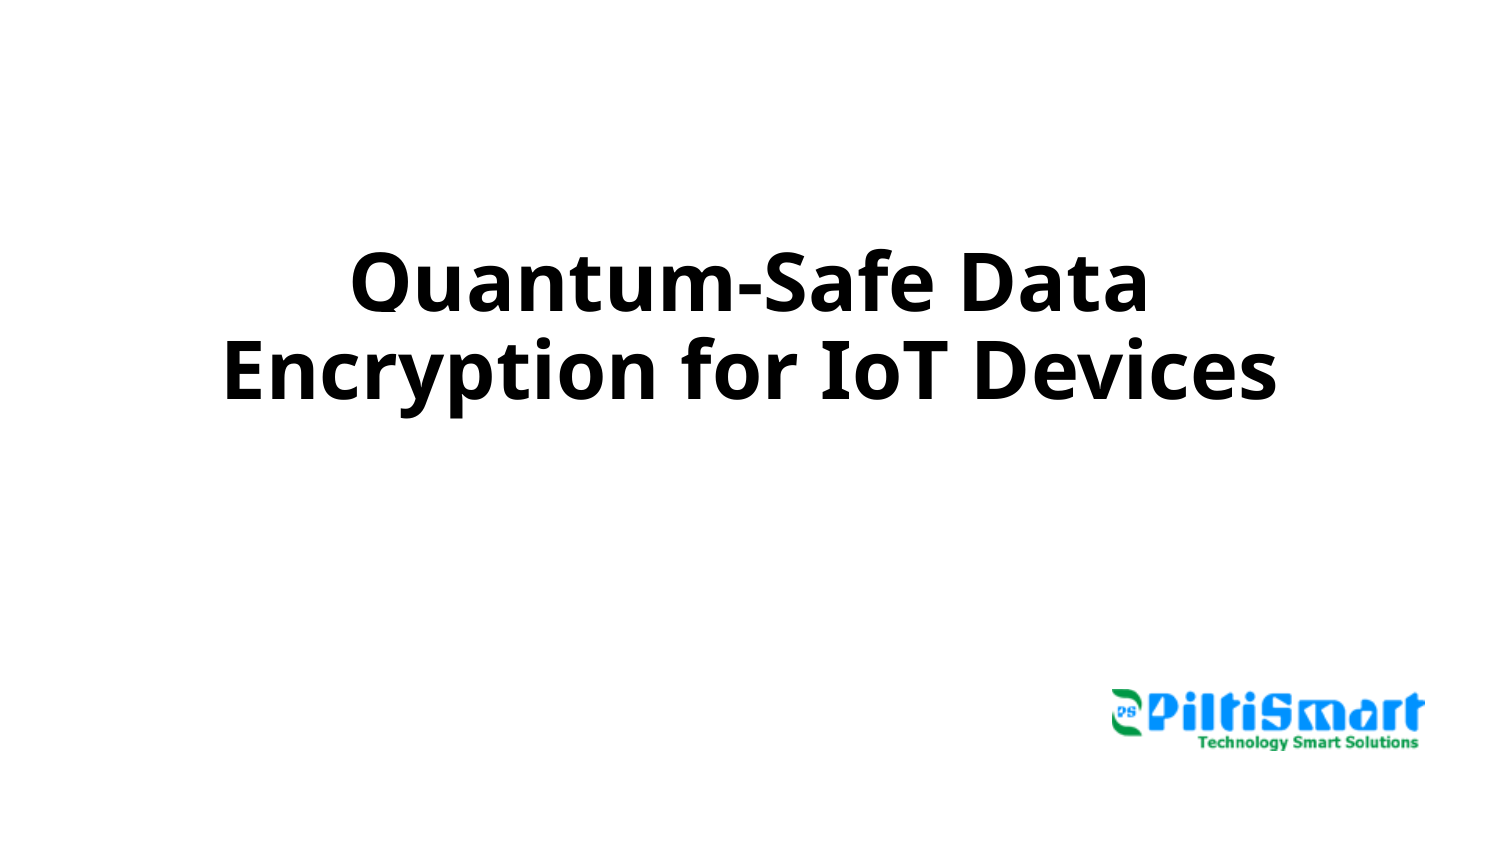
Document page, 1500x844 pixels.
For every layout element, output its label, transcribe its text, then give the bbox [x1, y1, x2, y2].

picture [1111, 689, 1425, 751]
title Quantum-Safe Data Encryption for IoT Devices [187, 138, 1313, 432]
